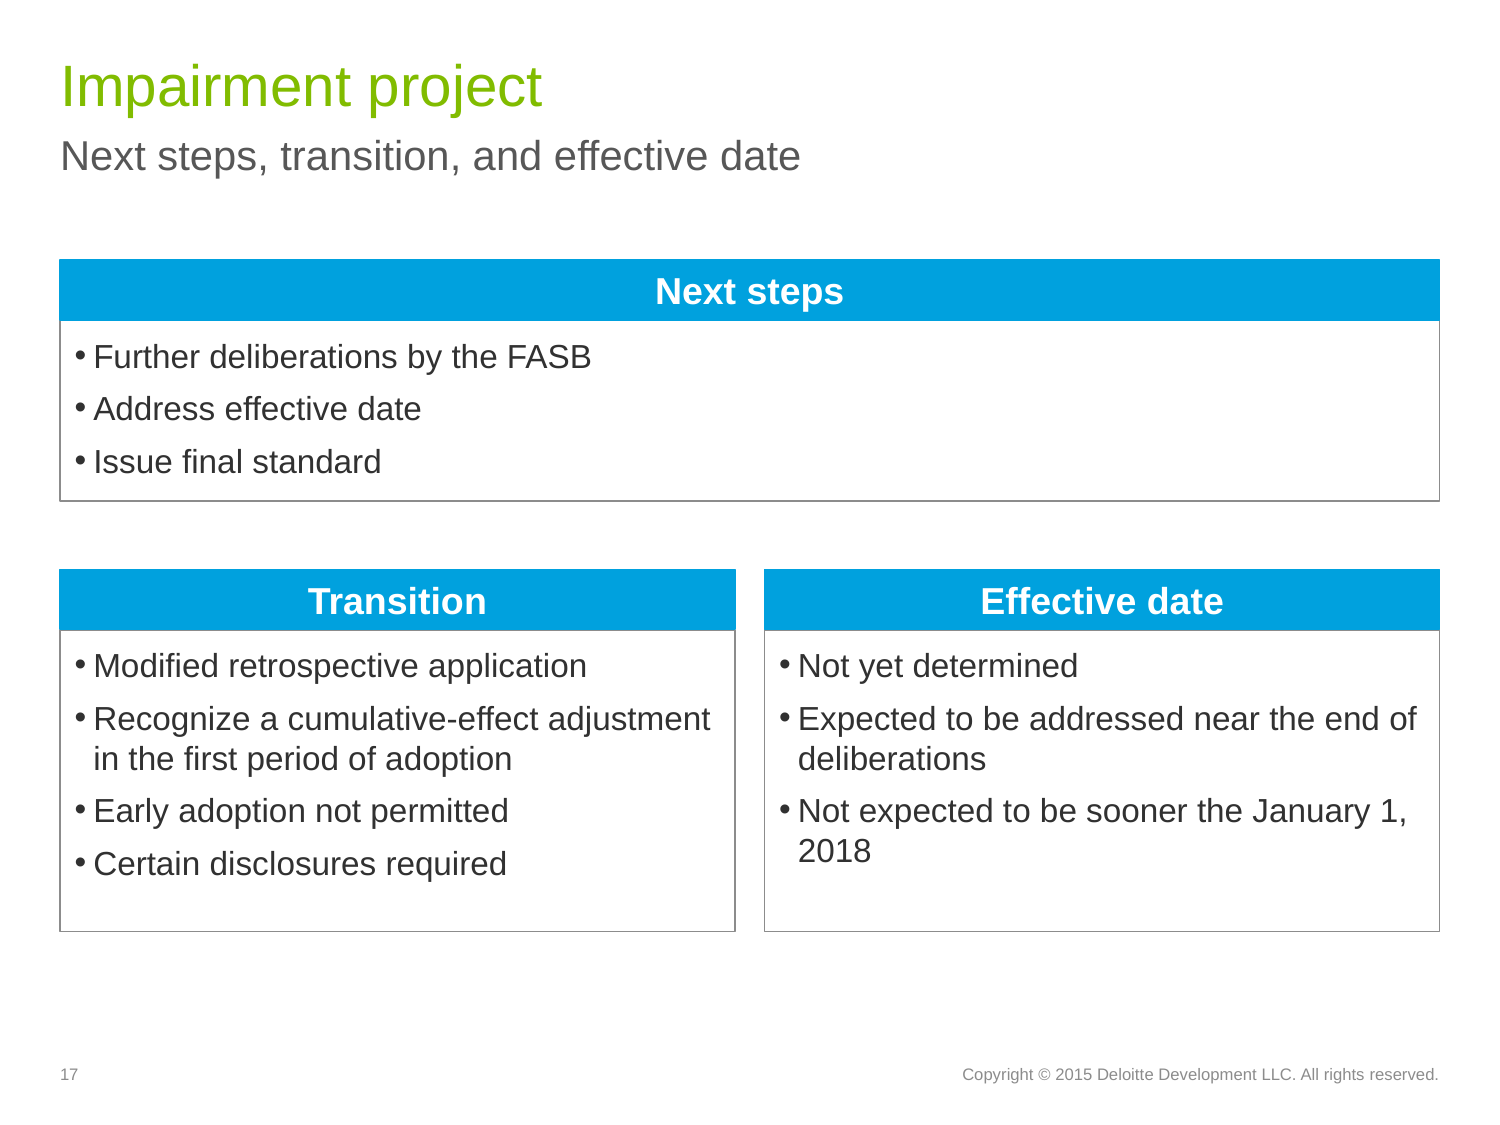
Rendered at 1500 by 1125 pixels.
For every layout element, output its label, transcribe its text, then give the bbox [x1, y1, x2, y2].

text_box Next steps [58, 258, 1442, 322]
text_box Not yet determined Expected to be addressed near the end of deliberations Not expected to be sooner the January 1, 2018 [762, 631, 1442, 934]
text_box Further deliberations by the FASB Address effective date Issue final standard [58, 322, 1442, 503]
title Impairment project [60, 48, 1440, 126]
text_box Effective date [762, 567, 1442, 631]
list Next steps, transition, and effective date [60, 128, 1440, 253]
text_box Transition [58, 567, 737, 631]
text_box Modified retrospective application Recognize a cumulative-effect adjustment in the first period of adoption Early adoption not permitted Certain disclosures required [58, 631, 737, 934]
